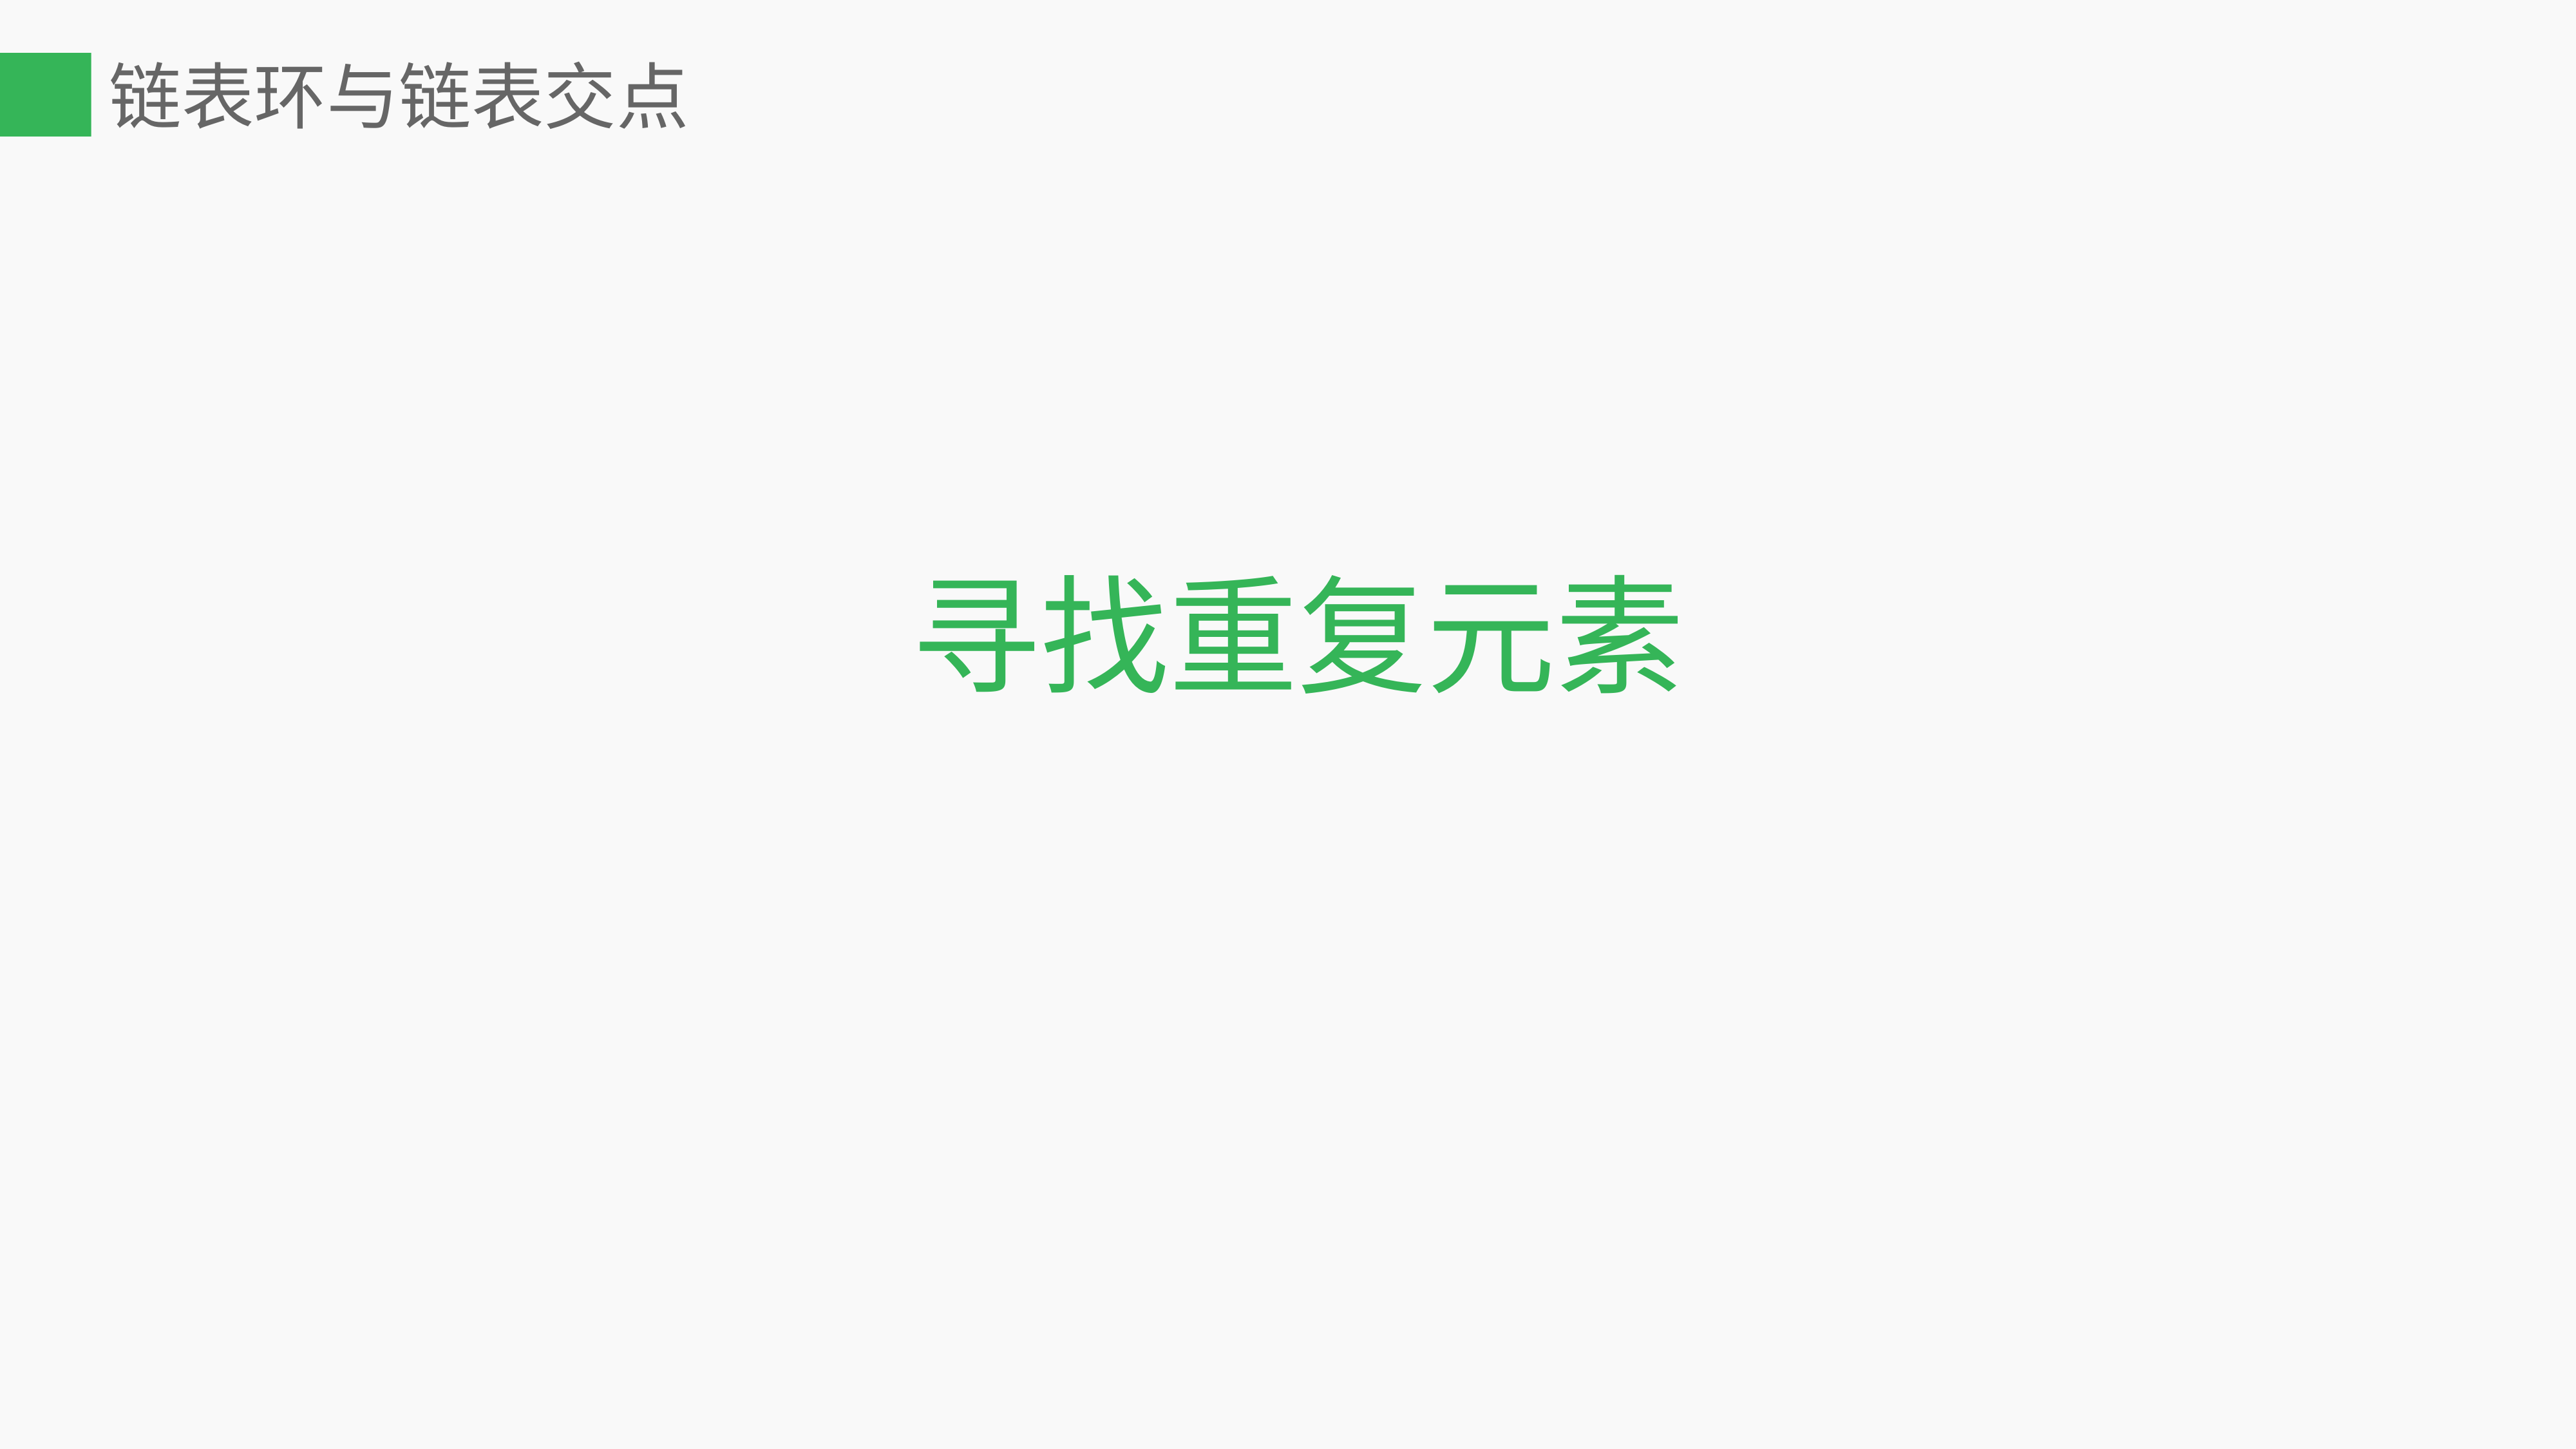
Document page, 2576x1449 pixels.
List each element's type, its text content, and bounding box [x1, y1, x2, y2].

list 寻找重复元素 [22, 517, 2554, 685]
picture [0, 53, 91, 137]
title 链表环与链表交点 [108, 44, 2540, 144]
